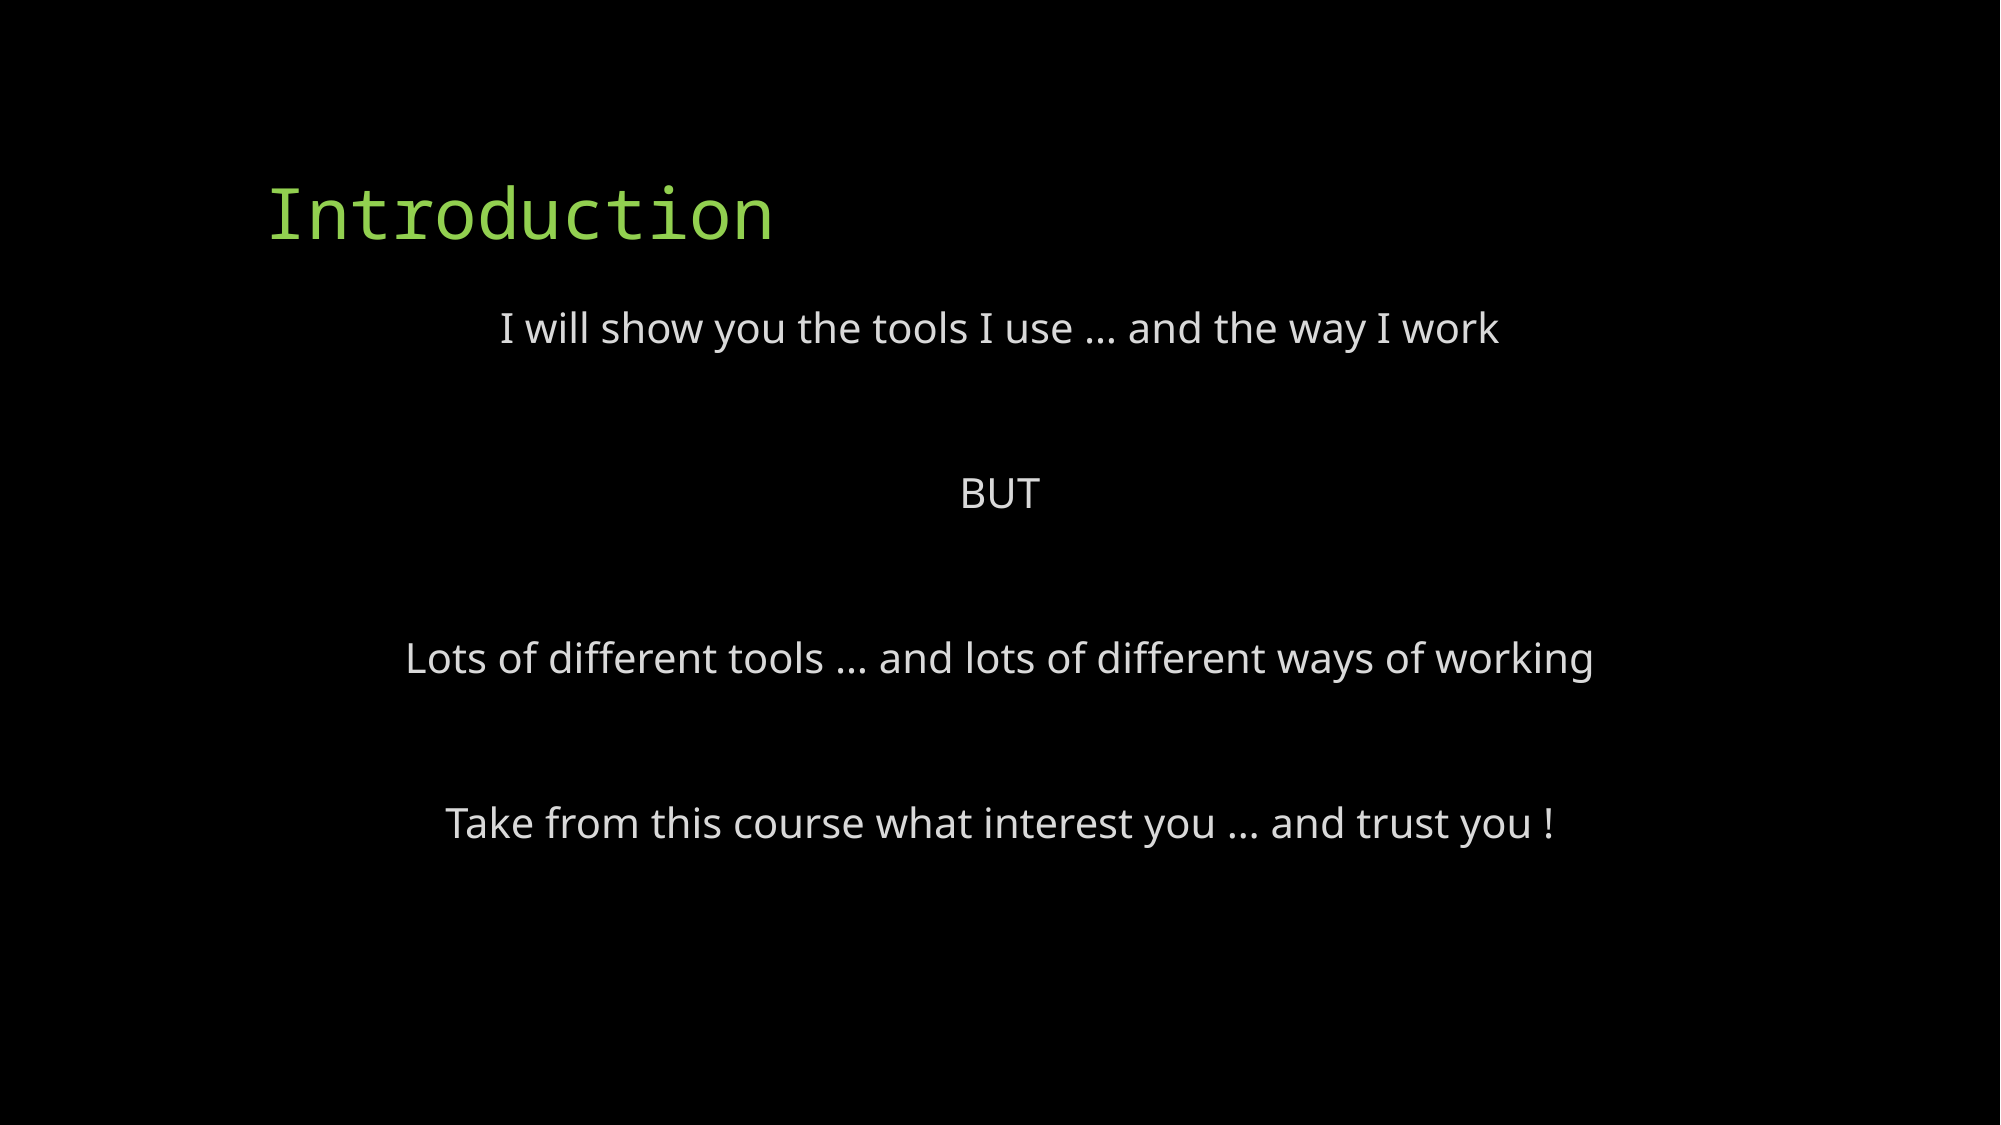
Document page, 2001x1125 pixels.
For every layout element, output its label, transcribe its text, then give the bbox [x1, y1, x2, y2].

list I will show you the tools I use … and the way I work BUT Lots of different tools … and lots of different ways of working Take from this course what interest you … and trust you ! [249, 299, 1750, 1000]
title Introduction [249, 75, 1750, 263]
